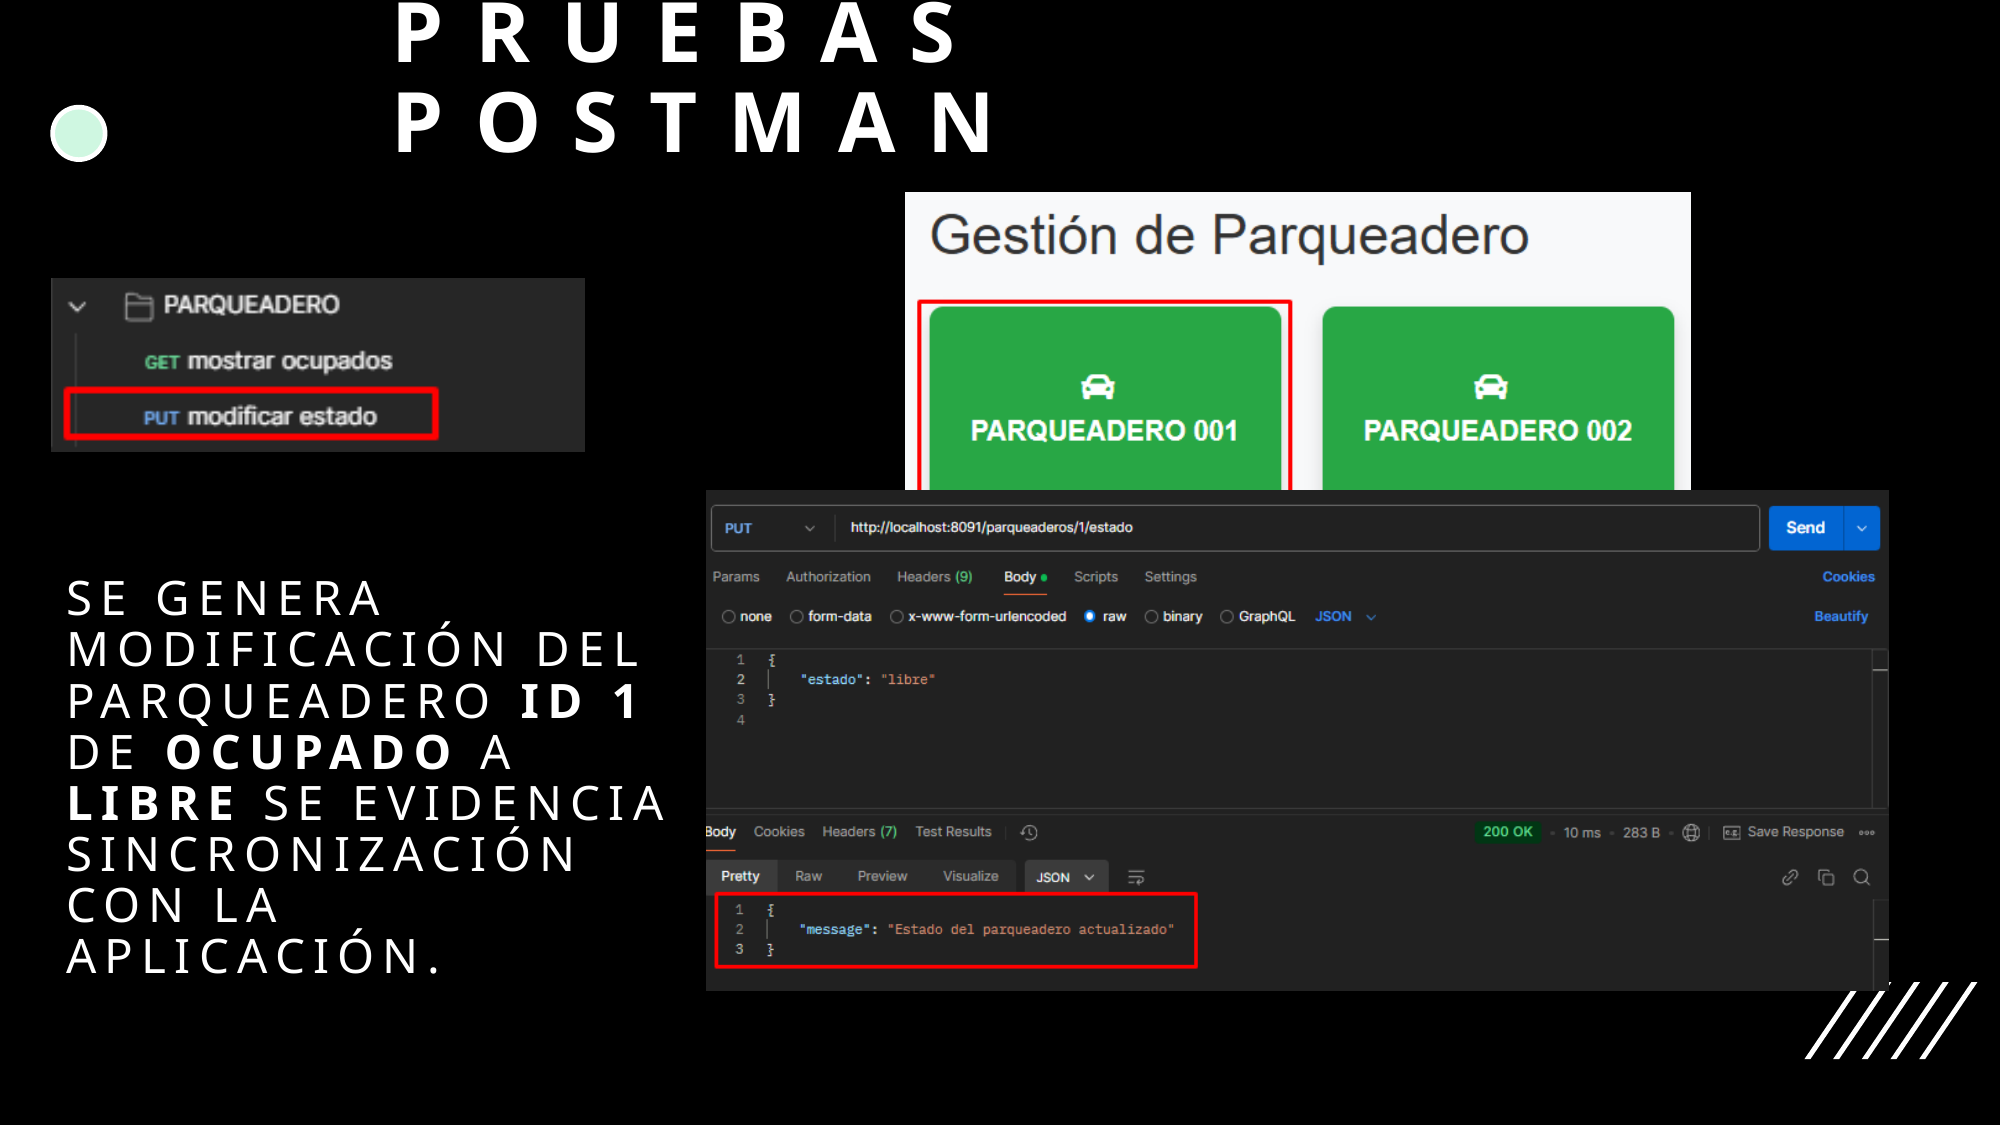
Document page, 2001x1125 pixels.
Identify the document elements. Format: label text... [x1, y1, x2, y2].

title PRUEBAS POSTMAN [376, 56, 1623, 179]
list SE GENERA MODIFICACIÓN DEL PARQUEADERO ID 1 DE OCUPADO a LIBRE SE EVIDENCIA SINCRONIZACIÓN CON LA APLICACIÓN. [51, 490, 696, 1018]
picture [51, 278, 585, 452]
picture [706, 192, 1889, 991]
